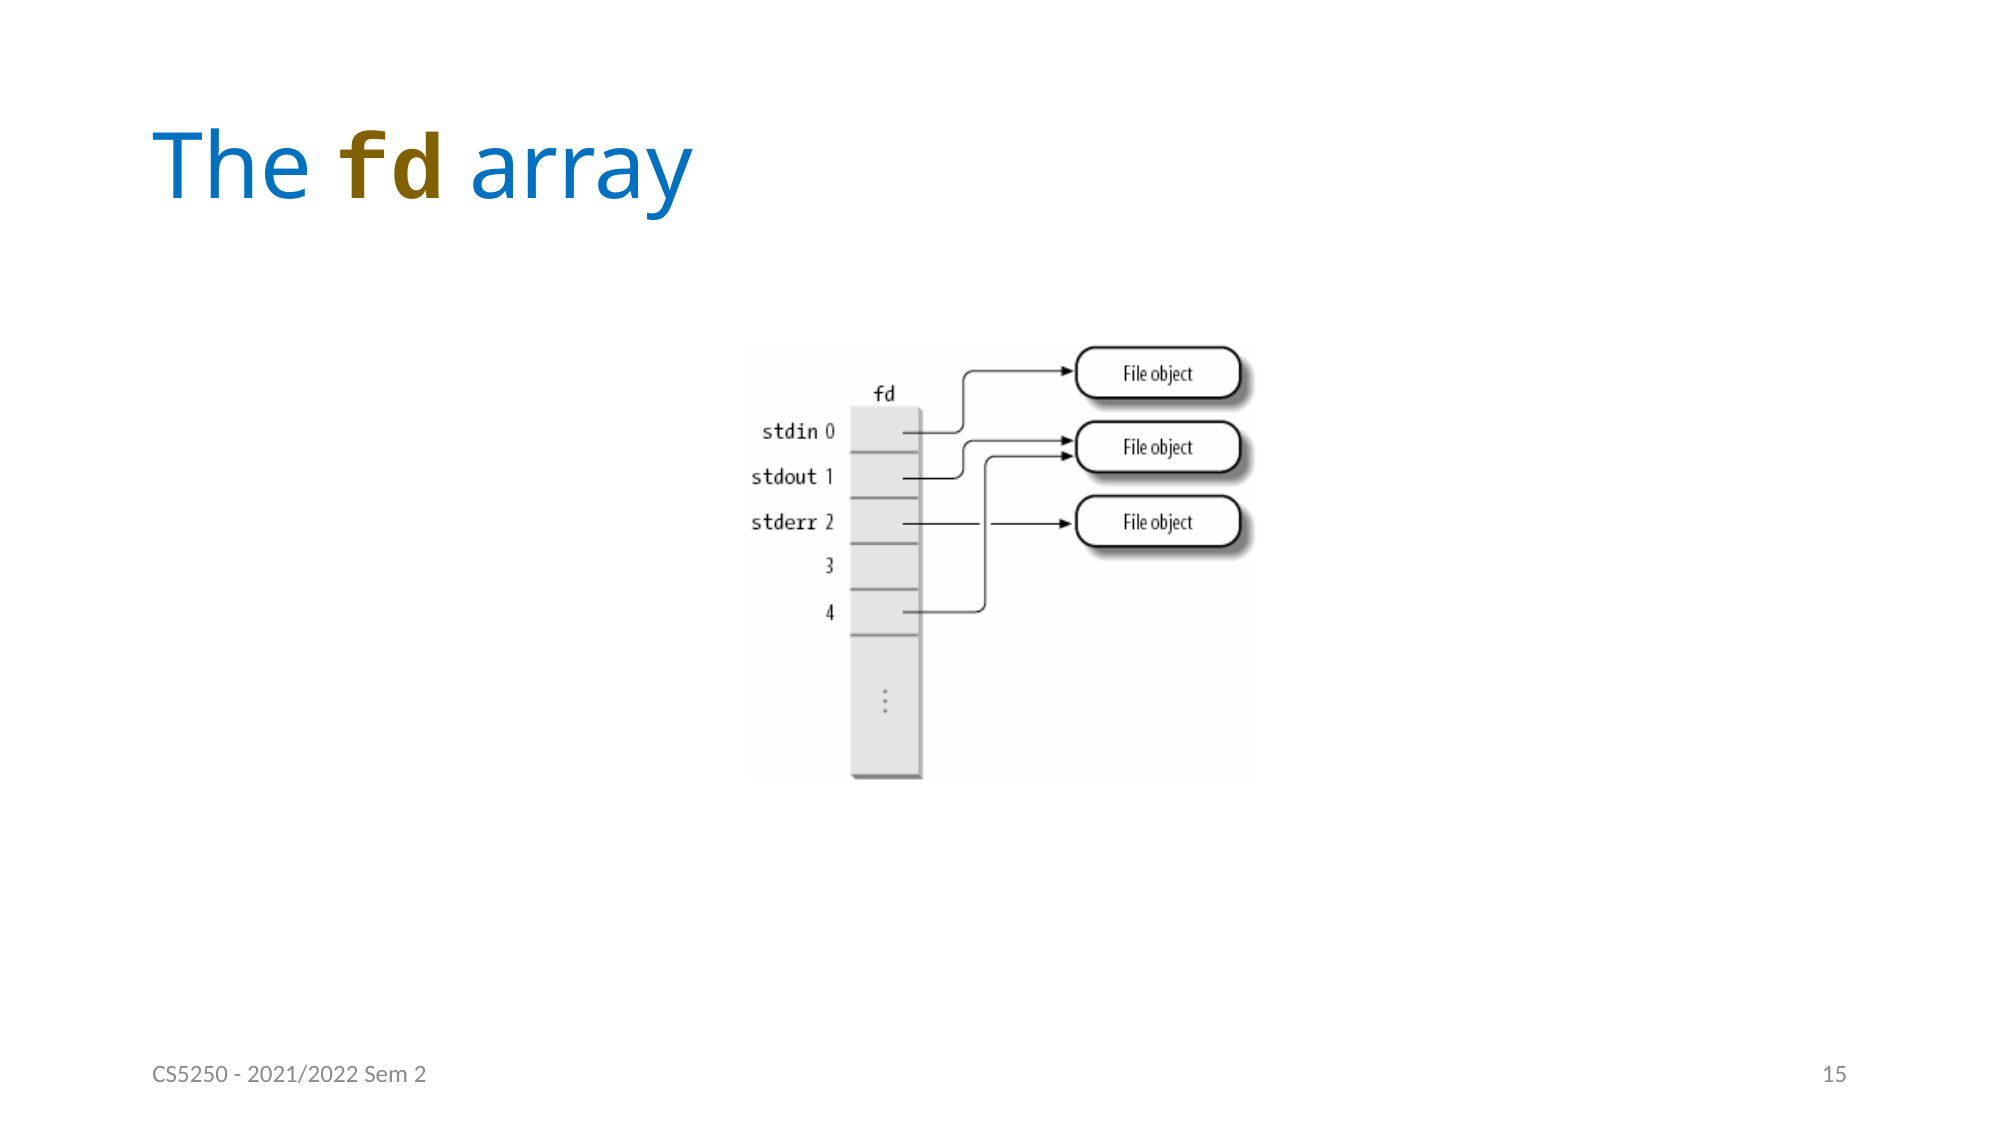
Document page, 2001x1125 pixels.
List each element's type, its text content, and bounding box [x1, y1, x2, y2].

title The fd array [137, 59, 1863, 278]
slide_number 15 [1412, 1042, 1863, 1103]
slide_number CS5250 - 2021/2022 Sem 2 [137, 1042, 588, 1103]
picture [728, 328, 1272, 797]
